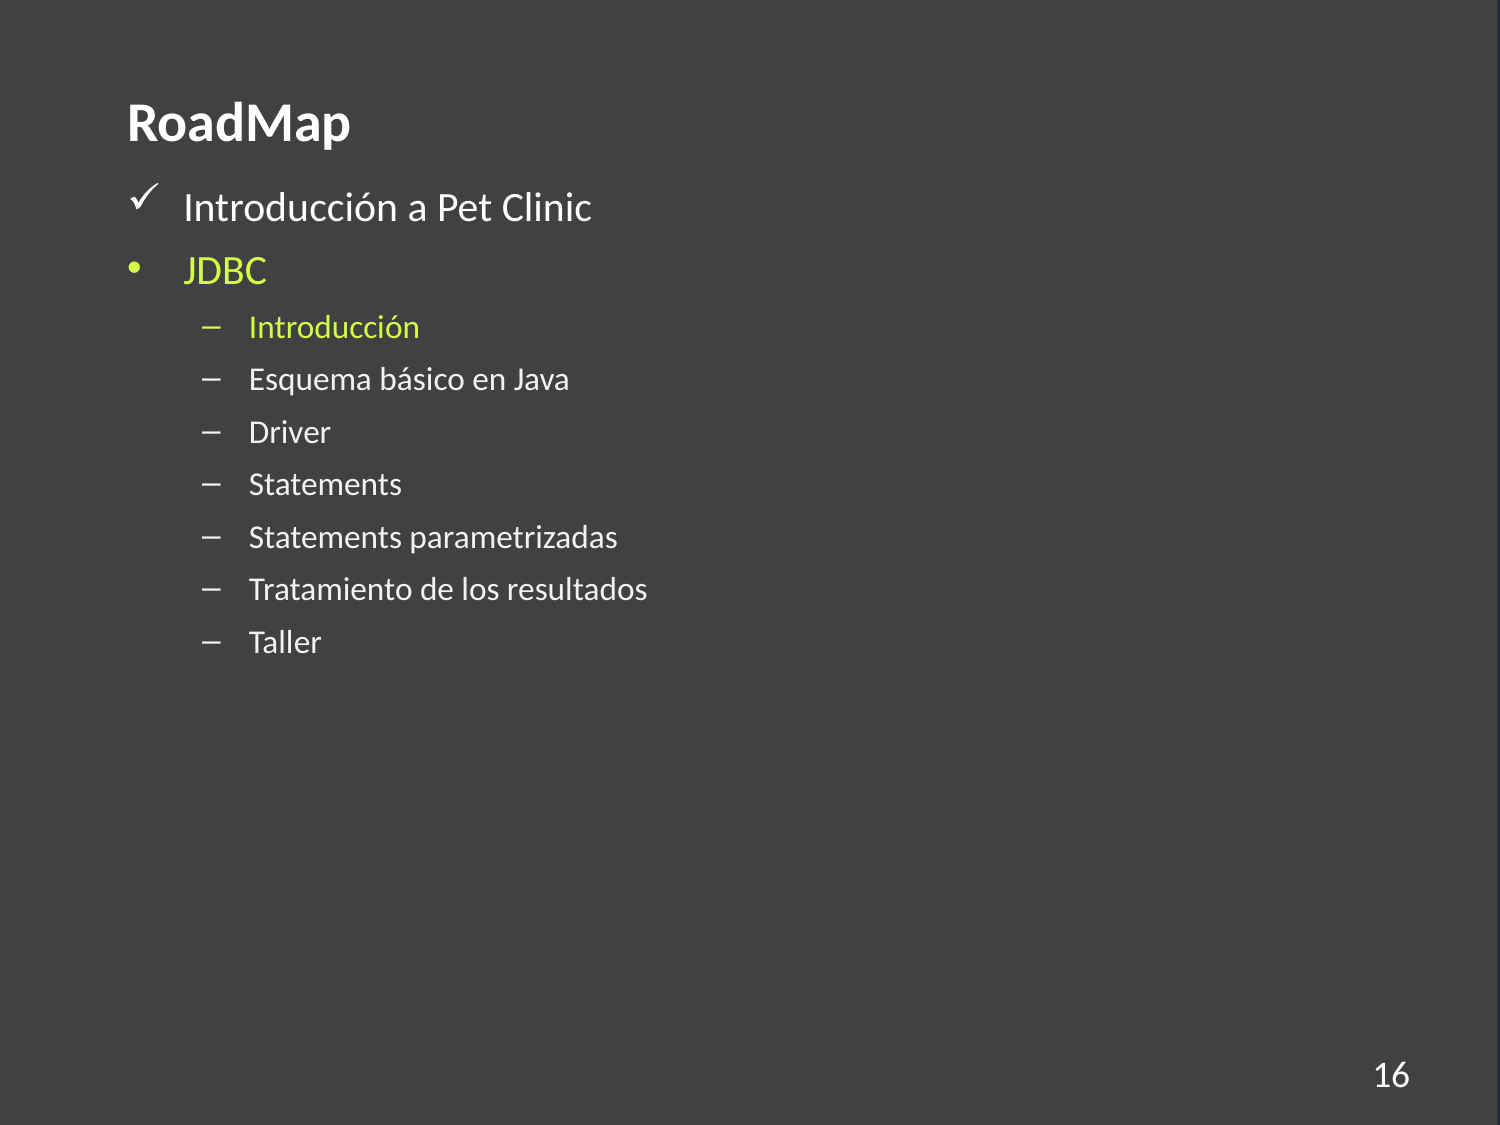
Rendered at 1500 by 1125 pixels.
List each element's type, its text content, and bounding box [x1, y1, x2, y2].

list RoadMap [112, 78, 1329, 161]
text_box 16 [1281, 1042, 1425, 1103]
text_box Introducción a Pet Clinic JDBC Introducción Esquema básico en Java Driver Statements Statements parametrizadas Tratamiento de los resultados Taller [112, 172, 1425, 657]
